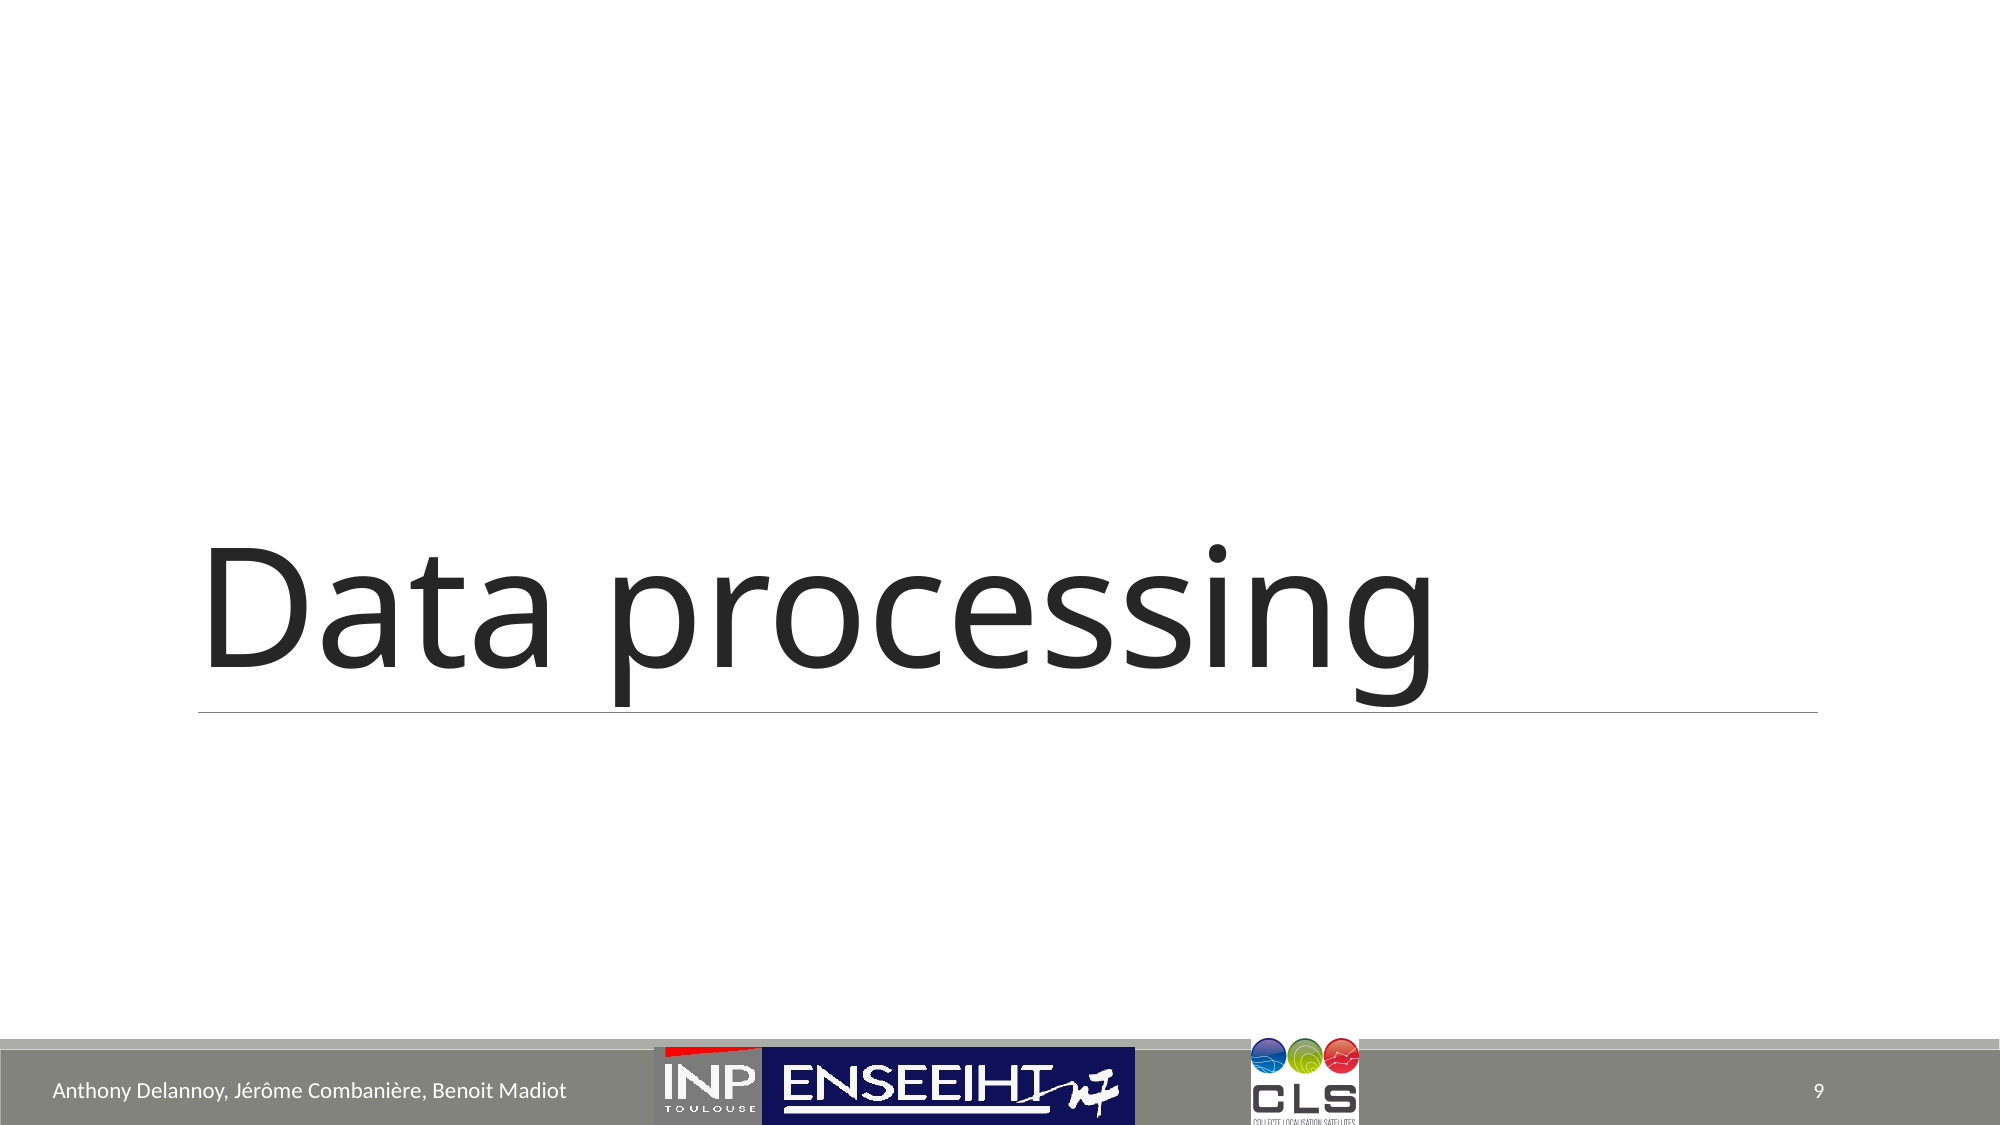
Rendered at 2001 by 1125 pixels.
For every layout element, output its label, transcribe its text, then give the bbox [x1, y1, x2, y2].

title Data processing [180, 124, 1830, 710]
slide_number 9 [1624, 1059, 1840, 1120]
slide_number Anthony Delannoy, Jérôme Combanière, Benoit Madiot [37, 1059, 586, 1120]
picture [1251, 1038, 1359, 1125]
picture [654, 1047, 1135, 1125]
